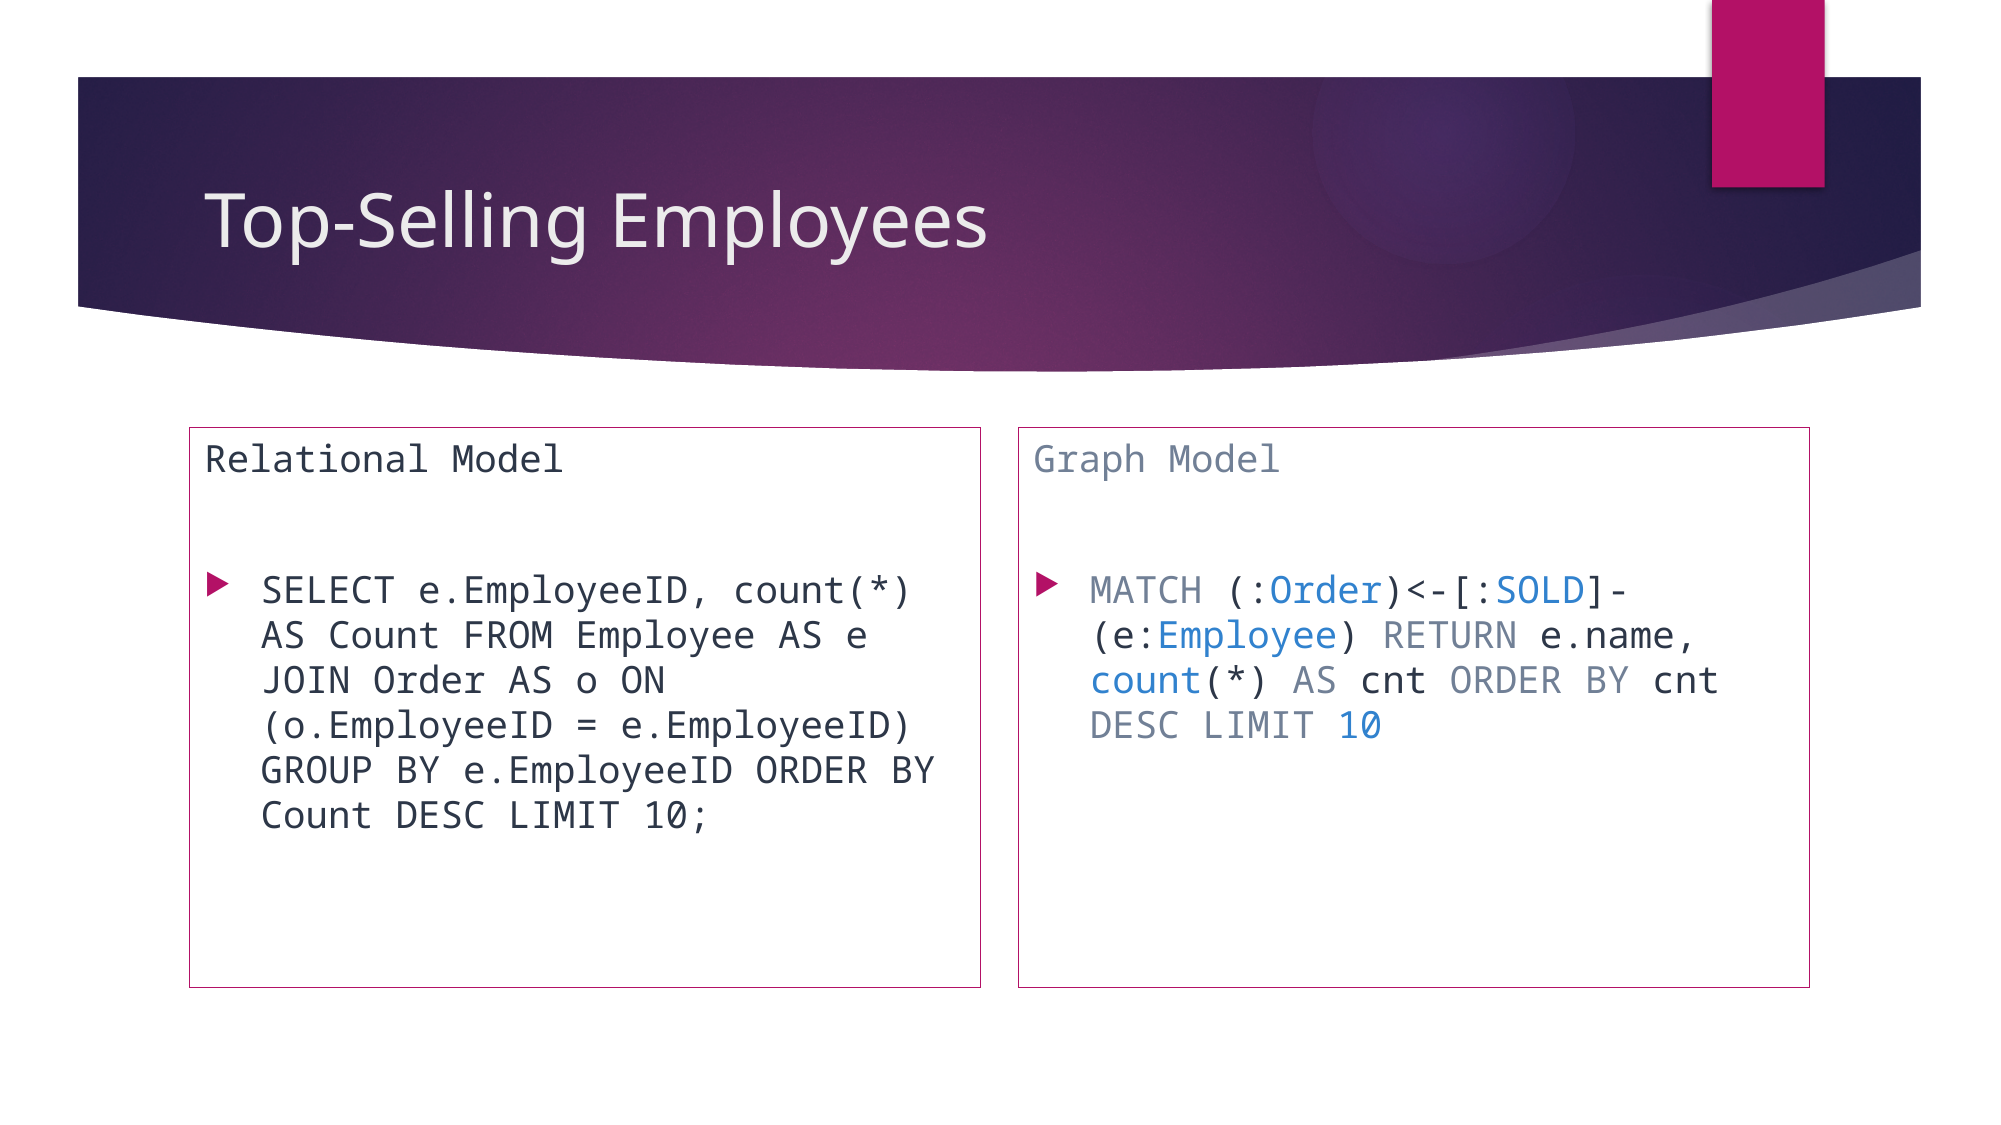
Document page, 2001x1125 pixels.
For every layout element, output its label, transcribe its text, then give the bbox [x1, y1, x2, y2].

title Top-Selling Employees [189, 159, 1627, 276]
list Graph Model MATCH (:Order)<-[:SOLD]-(e:Employee) RETURN e.name, count(*) AS cnt ORDER BY cnt DESC LIMIT 10 [1018, 427, 1810, 988]
list Relational Model SELECT e.EmployeeID, count(*) AS Count FROM Employee AS e JOIN Order AS o ON (o.EmployeeID = e.EmployeeID) GROUP BY e.EmployeeID ORDER BY Count DESC LIMIT 10; [189, 427, 981, 988]
